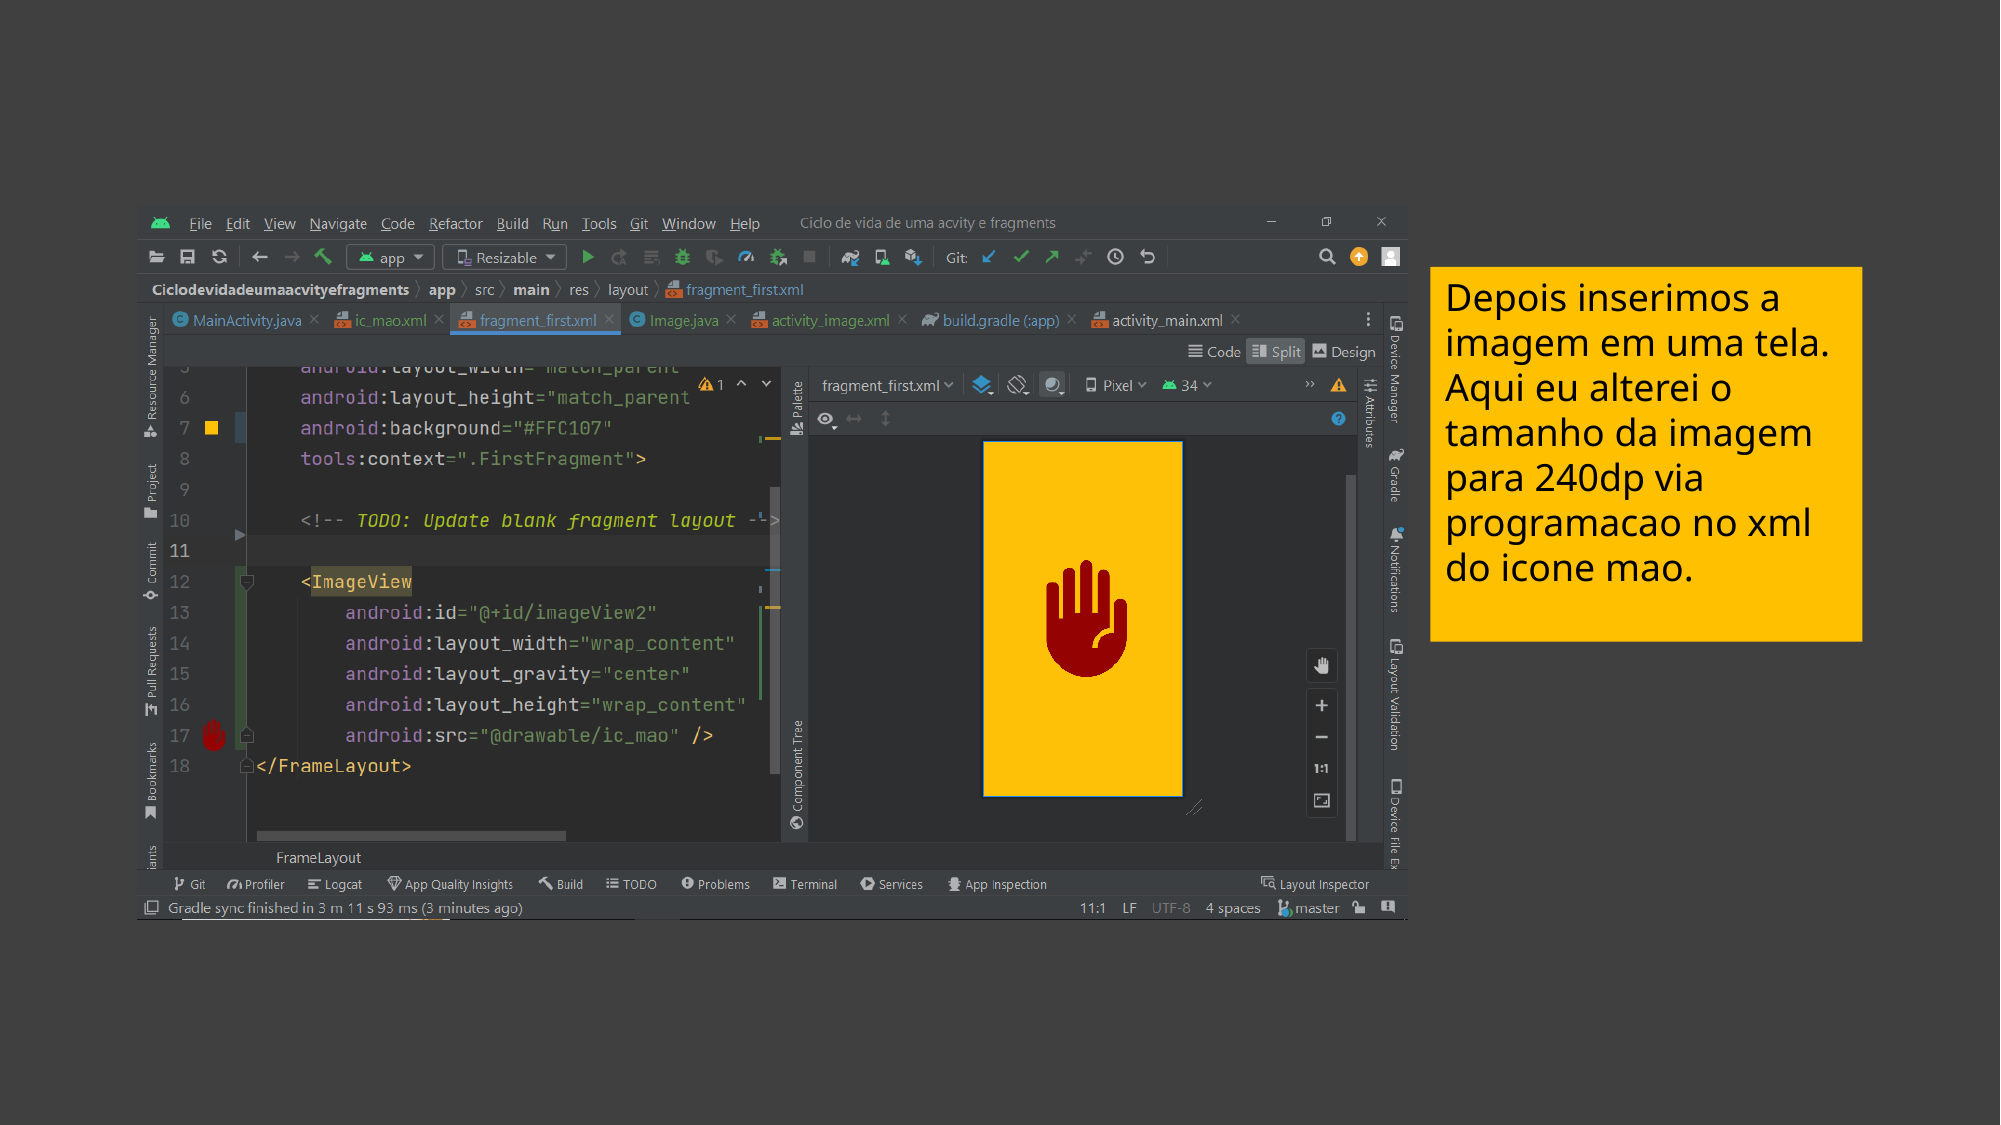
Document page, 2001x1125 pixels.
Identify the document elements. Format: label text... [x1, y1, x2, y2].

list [136, 205, 1408, 920]
text_box Depois inserimos a imagem em uma tela. Aqui eu alterei o tamanho da imagem para 240dp via programacao no xml do icone mao. [1430, 266, 1863, 642]
